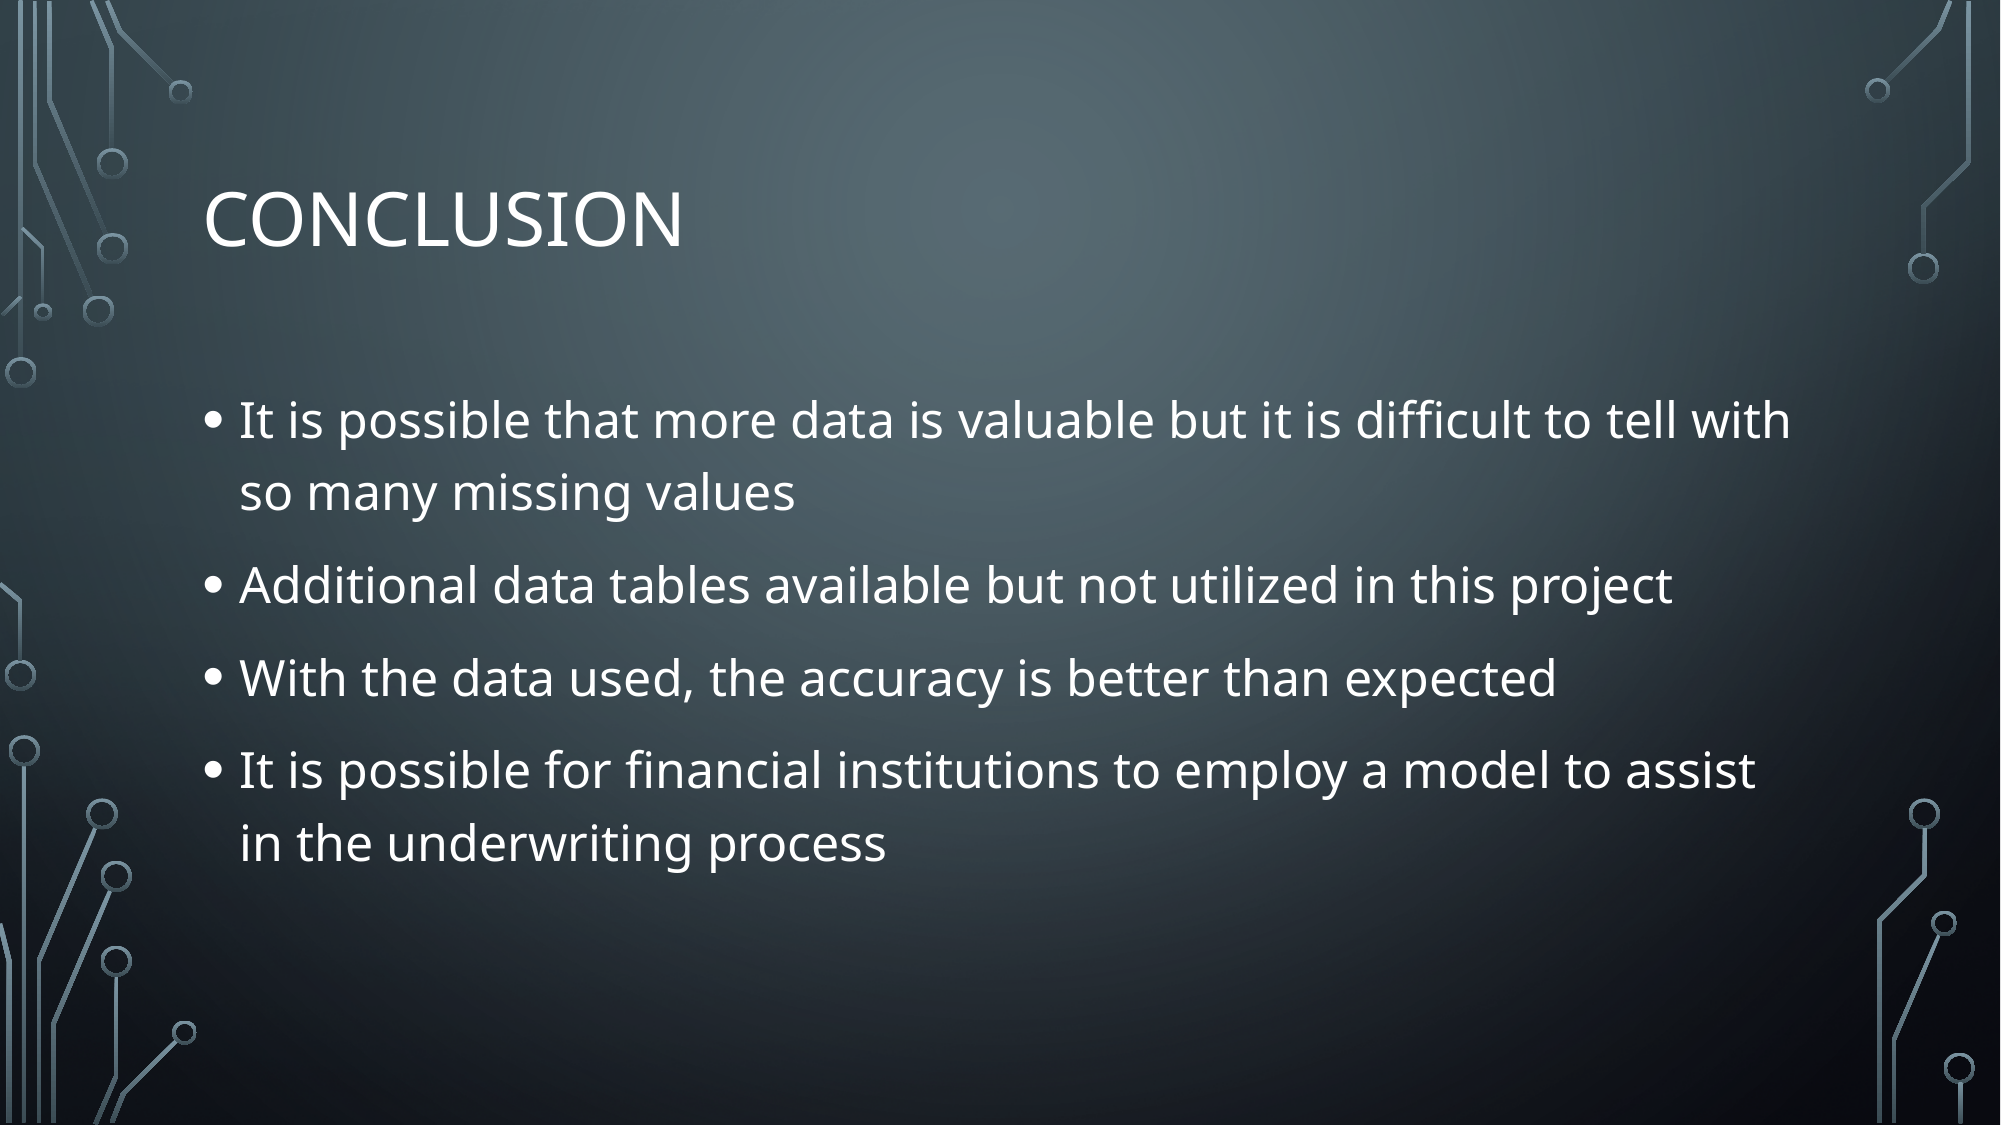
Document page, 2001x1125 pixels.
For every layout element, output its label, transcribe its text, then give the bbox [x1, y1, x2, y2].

title Conclusion [187, 101, 1813, 344]
list It is possible that more data is valuable but it is difficult to tell with so many missing values Additional data tables available but not utilized in this project With the data used, the accuracy is better than expected It is possible for financial institutions to employ a model to assist in the underwriting process [187, 369, 1813, 950]
